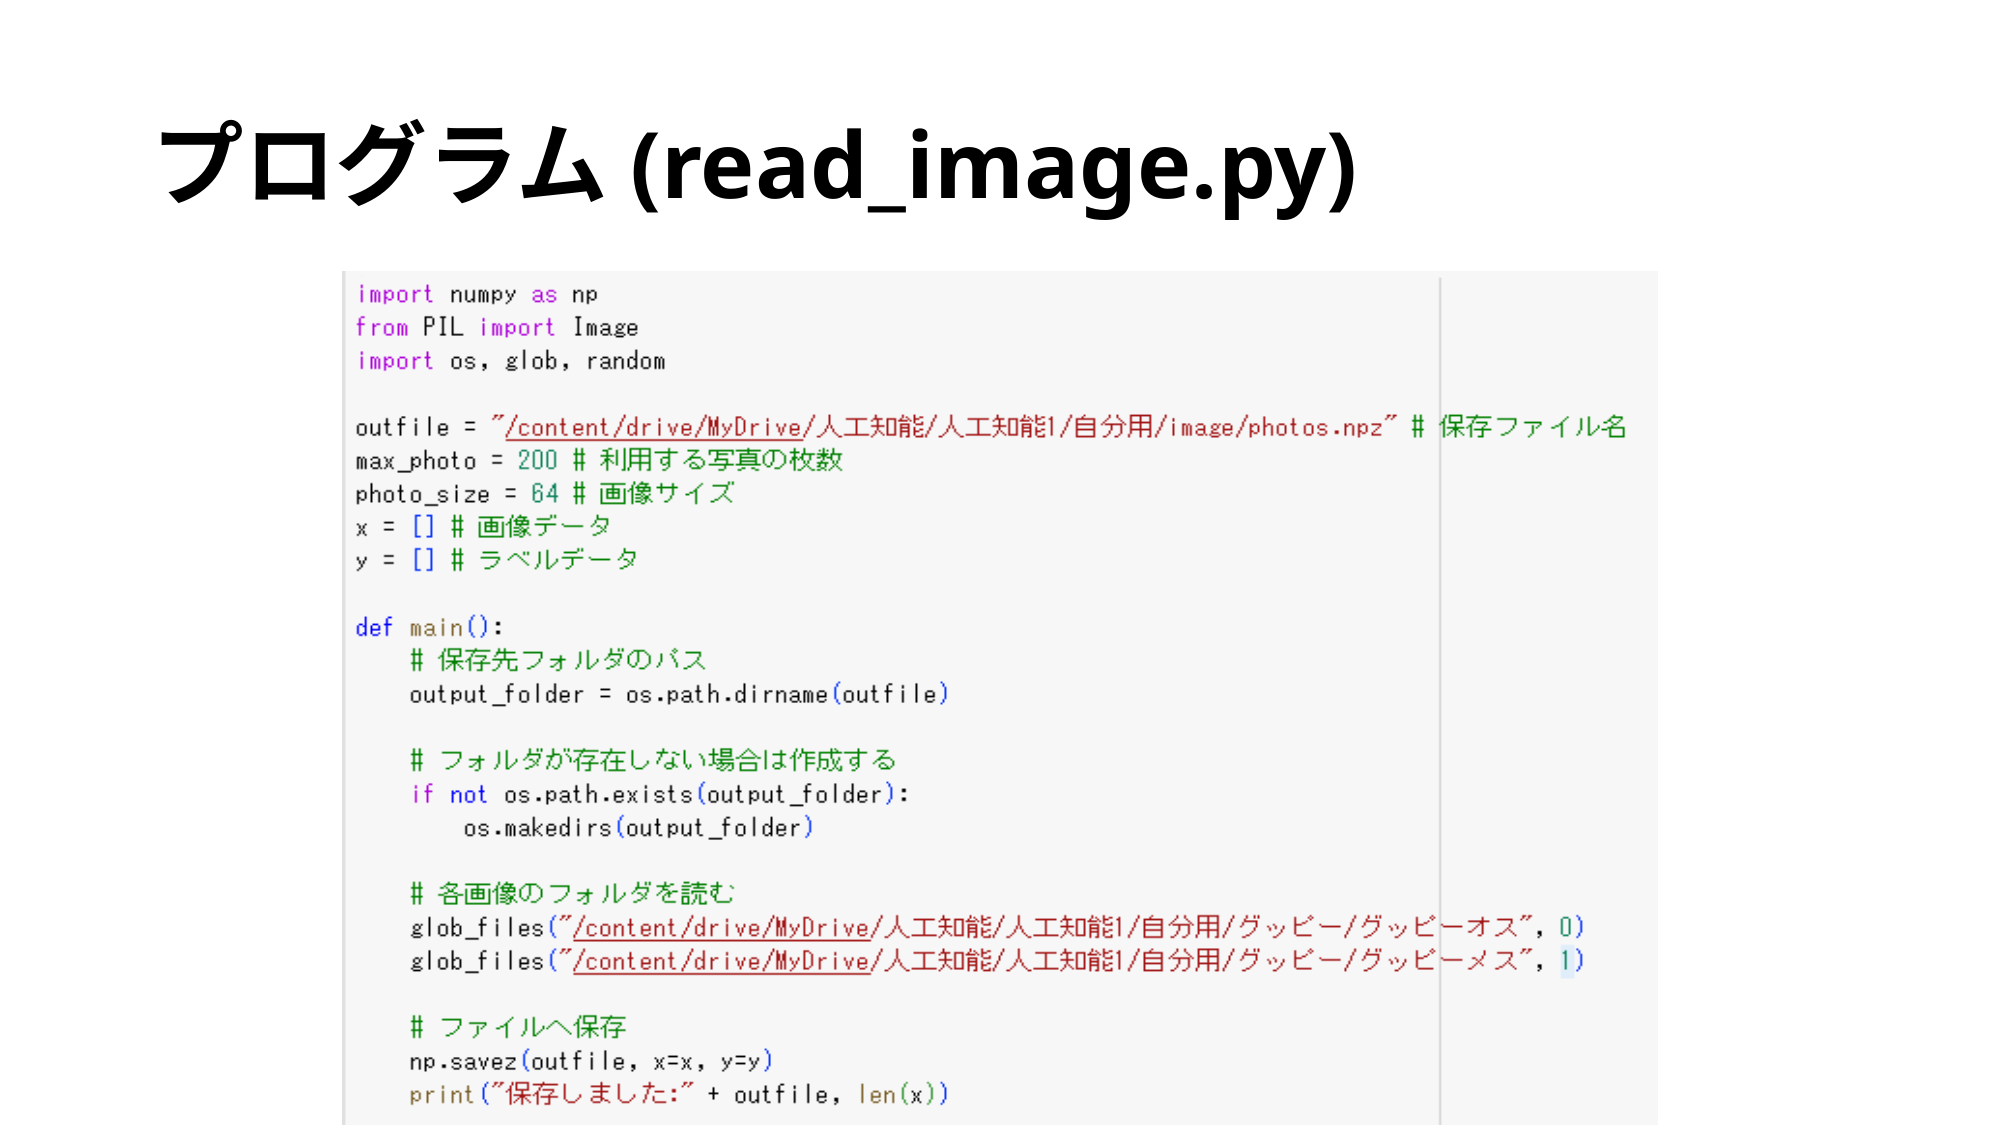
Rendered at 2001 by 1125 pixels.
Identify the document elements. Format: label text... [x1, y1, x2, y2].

title プログラム(read_image.py) [137, 59, 1863, 278]
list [341, 271, 1658, 1125]
